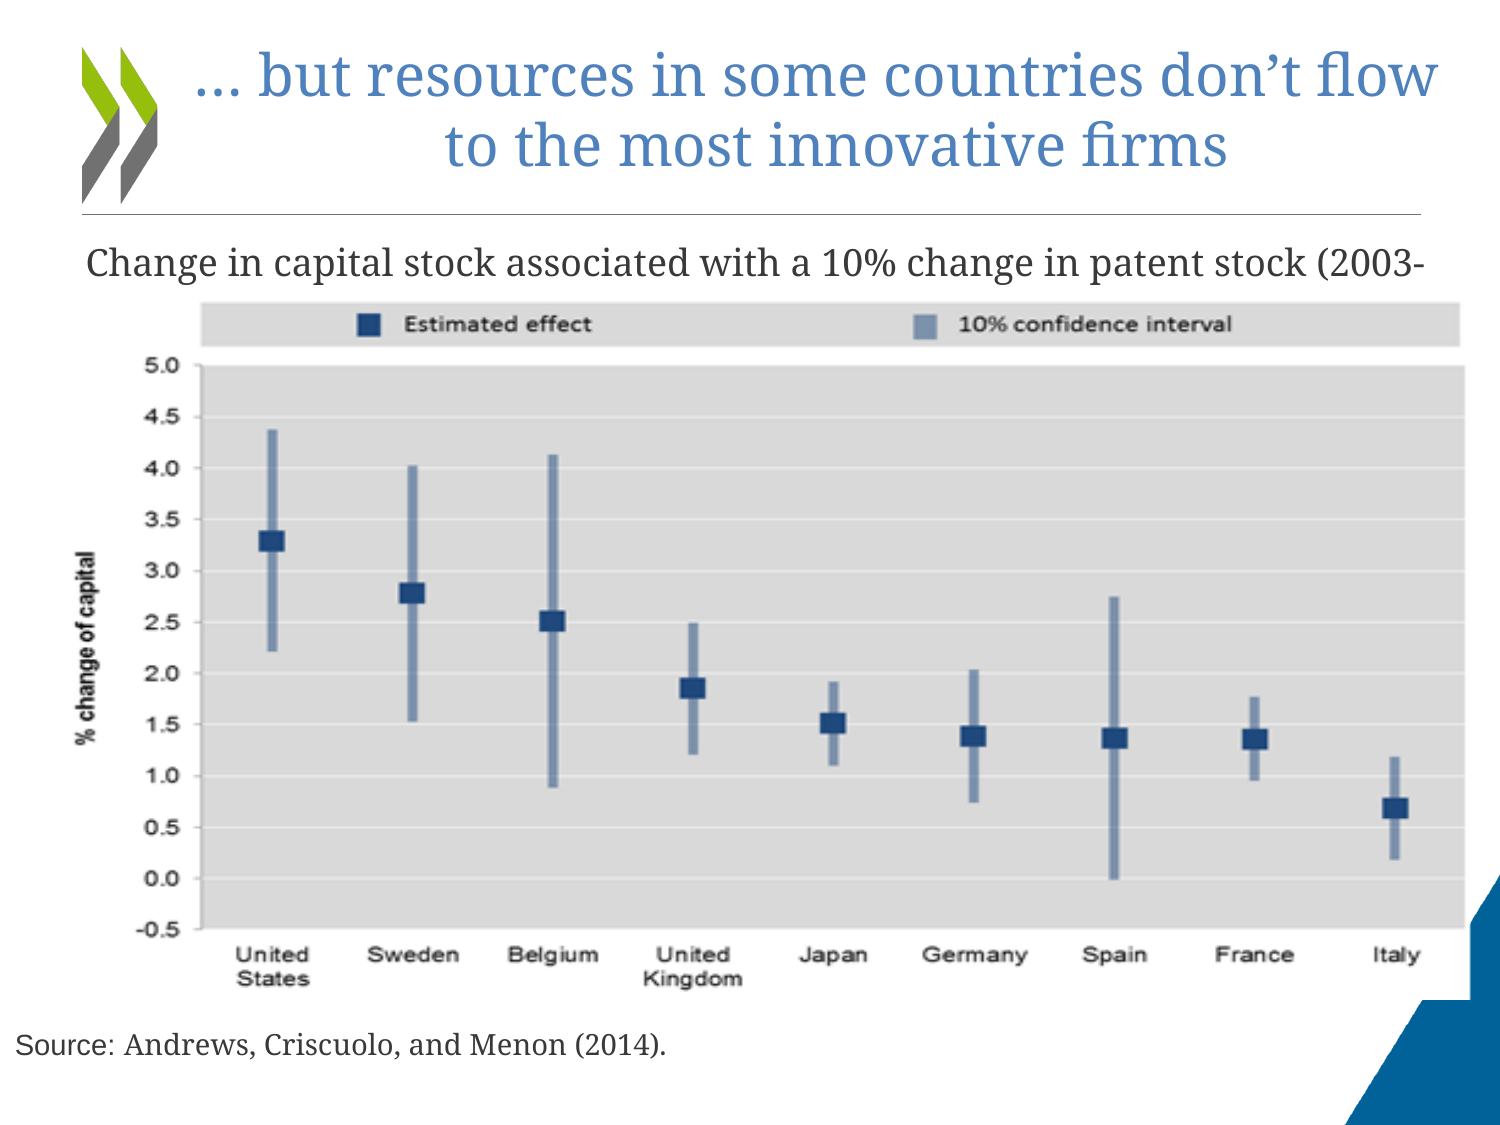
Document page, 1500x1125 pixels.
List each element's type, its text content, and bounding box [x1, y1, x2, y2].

text_box Source: Andrews, Criscuolo, and Menon (2014). [0, 1019, 1158, 1069]
text_box Change in capital stock associated with a 10% change in patent stock (2003-2010) [53, 231, 1459, 289]
picture [52, 291, 1500, 1125]
text_box … but resources in some countries don’t flow to the most innovative firms [147, 30, 1471, 161]
